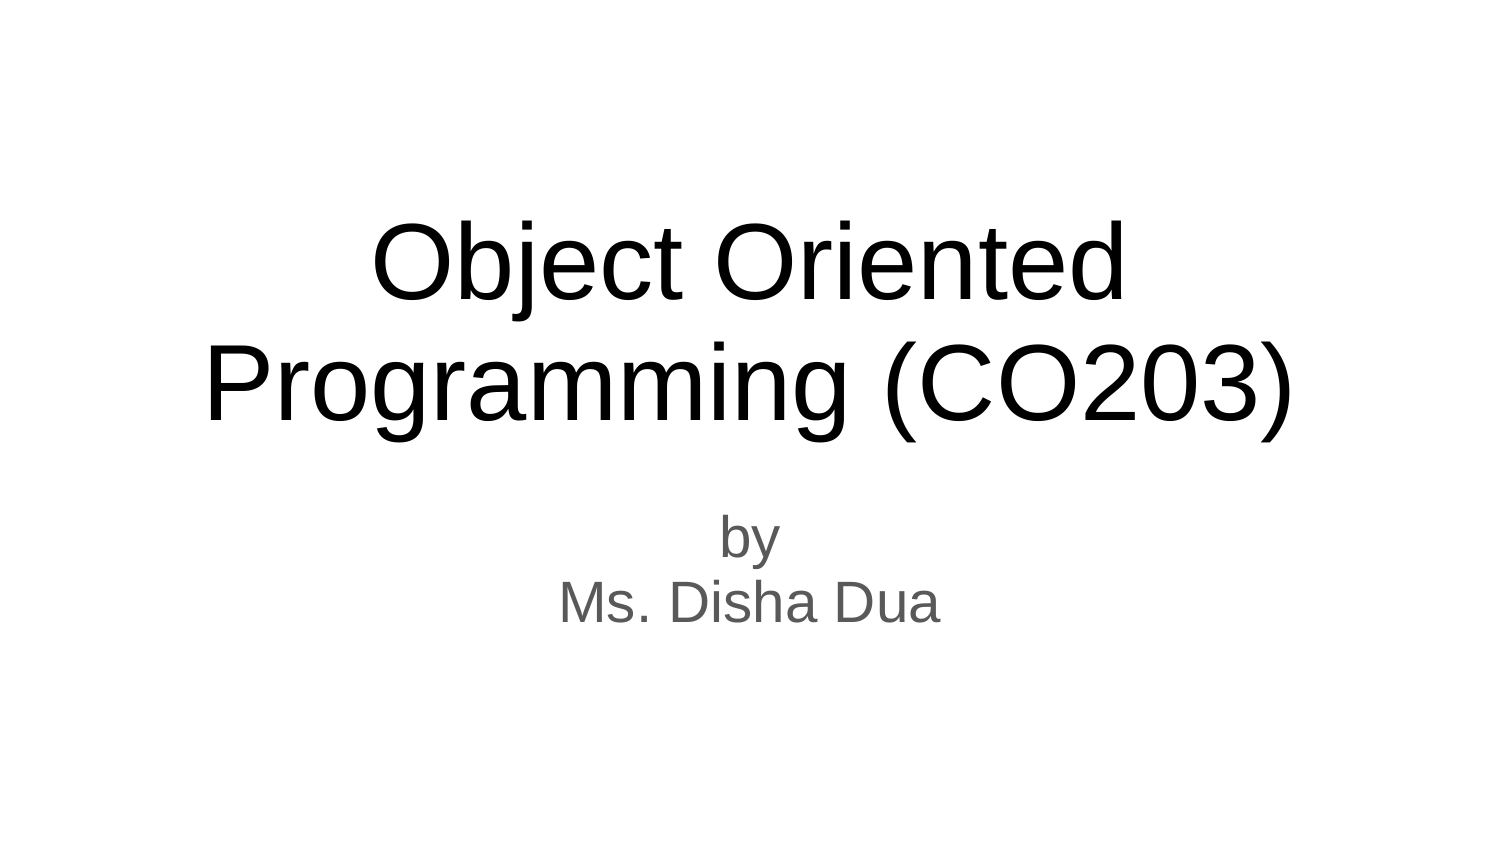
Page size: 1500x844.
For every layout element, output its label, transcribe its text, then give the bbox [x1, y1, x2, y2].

title Object Oriented Programming (CO203) [51, 122, 1449, 459]
subtitle by Ms. Disha Dua [51, 489, 1449, 724]
